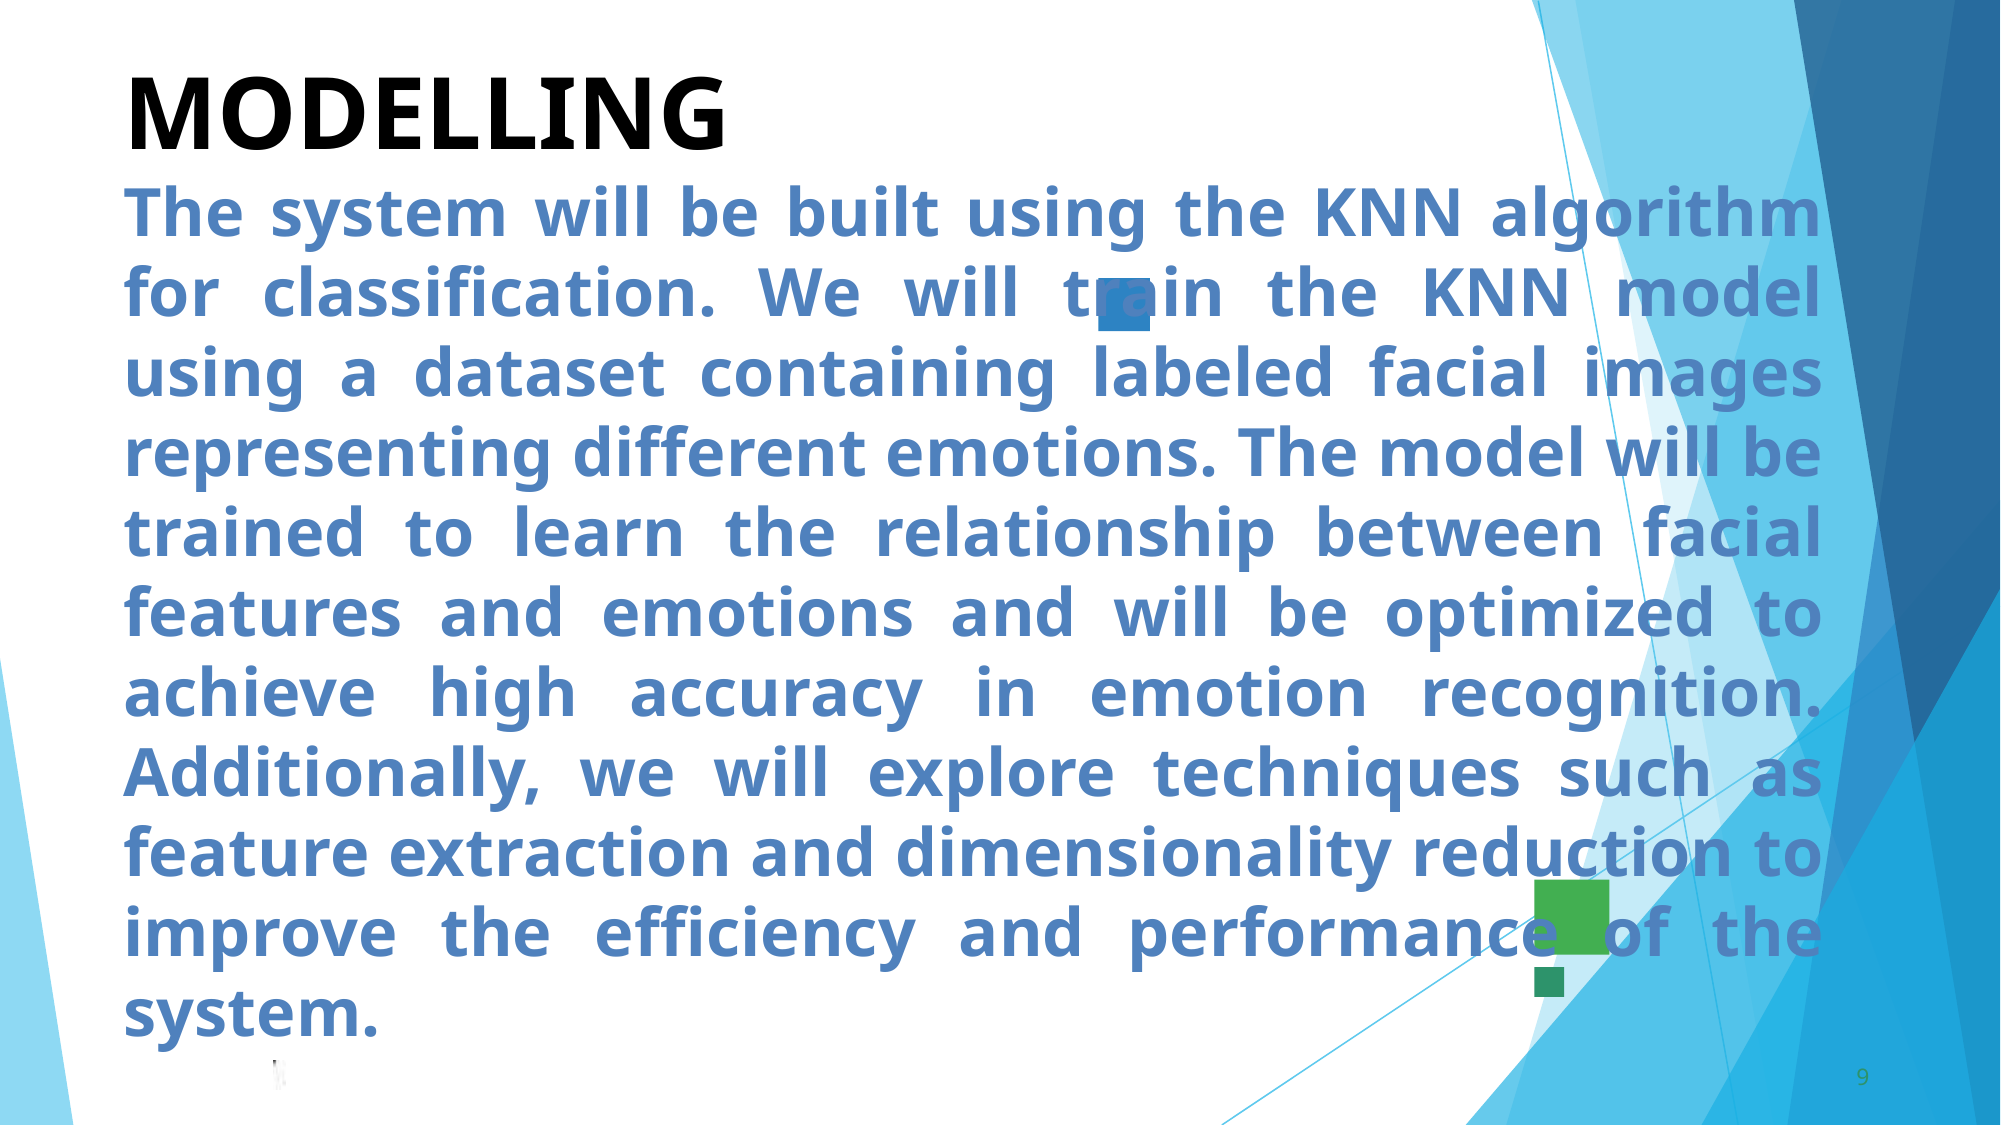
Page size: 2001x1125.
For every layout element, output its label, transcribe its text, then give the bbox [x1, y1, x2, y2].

title MODELLING The system will be built using the KNN algorithm for classification. We will train the KNN model using a dataset containing labeled facial images representing different emotions. The model will be trained to learn the relationship between facial features and emotions and will be optimized to achieve high accuracy in emotion recognition. Additionally, we will explore techniques such as feature extraction and dimensionality reduction to improve the efficiency and performance of the system. [121, 47, 1825, 1050]
slide_number 9 [1849, 1061, 1890, 1125]
picture [273, 1060, 287, 1091]
